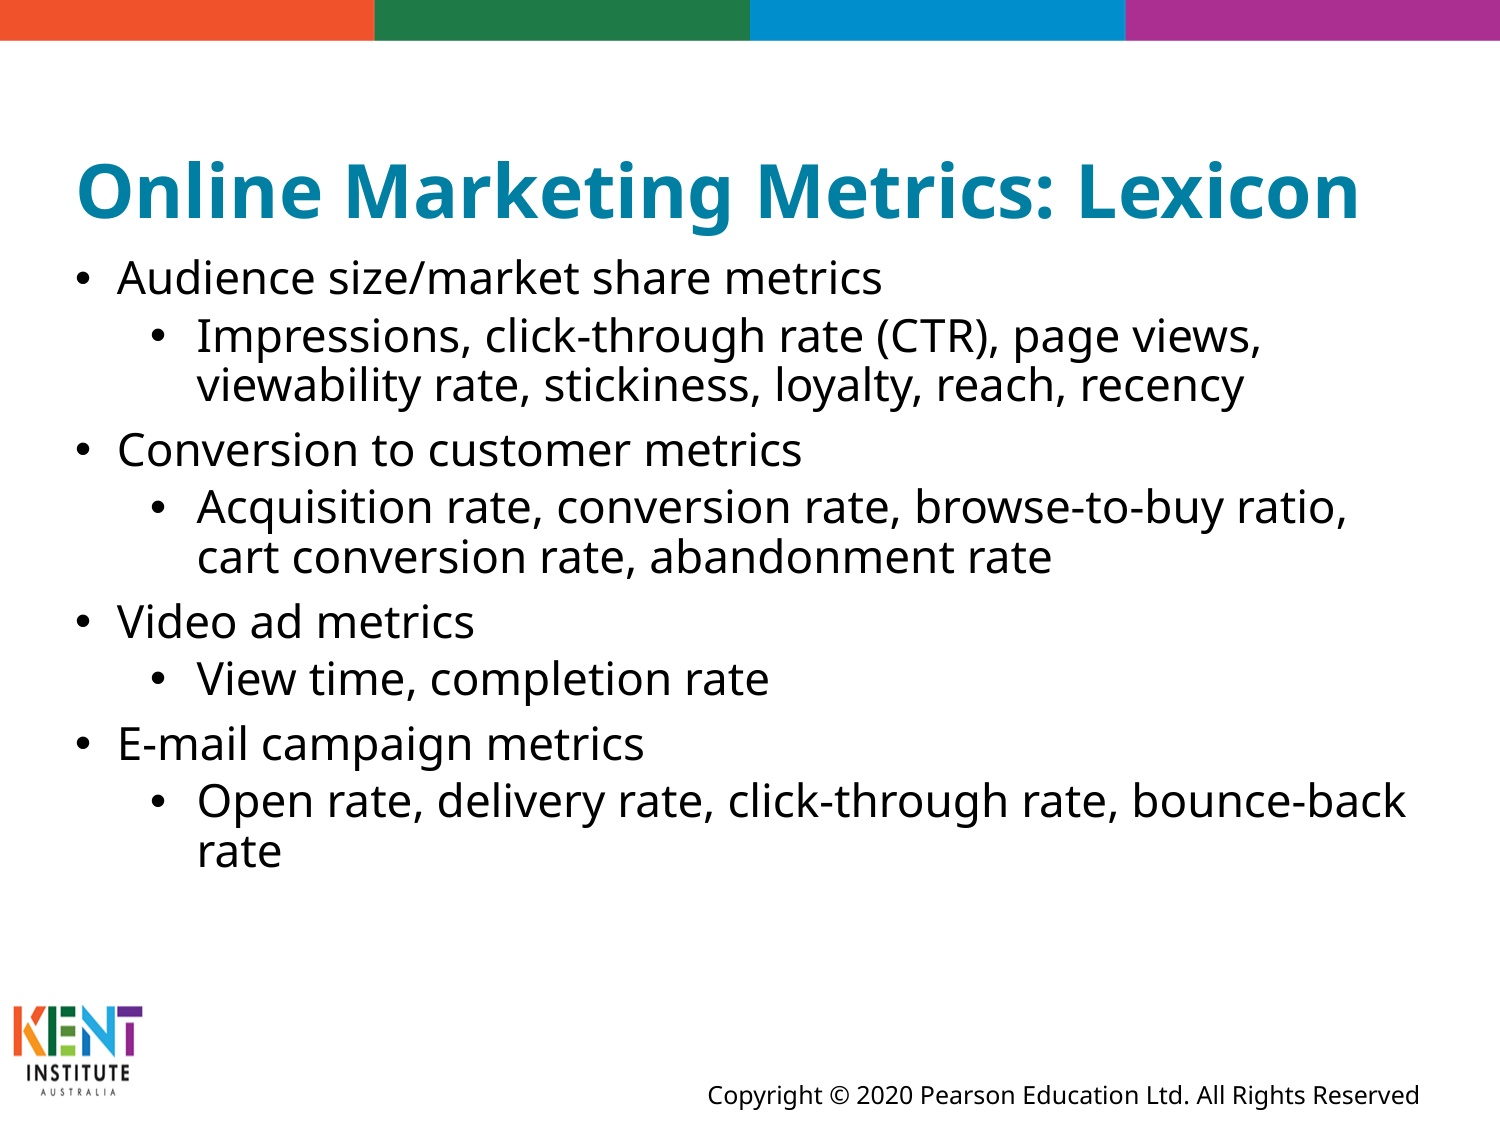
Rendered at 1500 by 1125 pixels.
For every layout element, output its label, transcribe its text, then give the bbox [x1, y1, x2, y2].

picture [0, 988, 156, 1114]
list Audience size/market share metrics Impressions, click-through rate (C T R), page views, viewability rate, stickiness, loyalty, reach, recency Conversion to customer metrics Acquisition rate, conversion rate, browse-to-buy ratio, cart conversion rate, abandonment rate Video ad metrics View time, completion rate E-mail campaign metrics Open rate, delivery rate, click-through rate, bounce-back rate [75, 255, 1425, 1035]
picture [0, 0, 749, 41]
title Online Marketing Metrics: Lexicon [75, 53, 1425, 234]
picture [1125, 0, 1500, 41]
